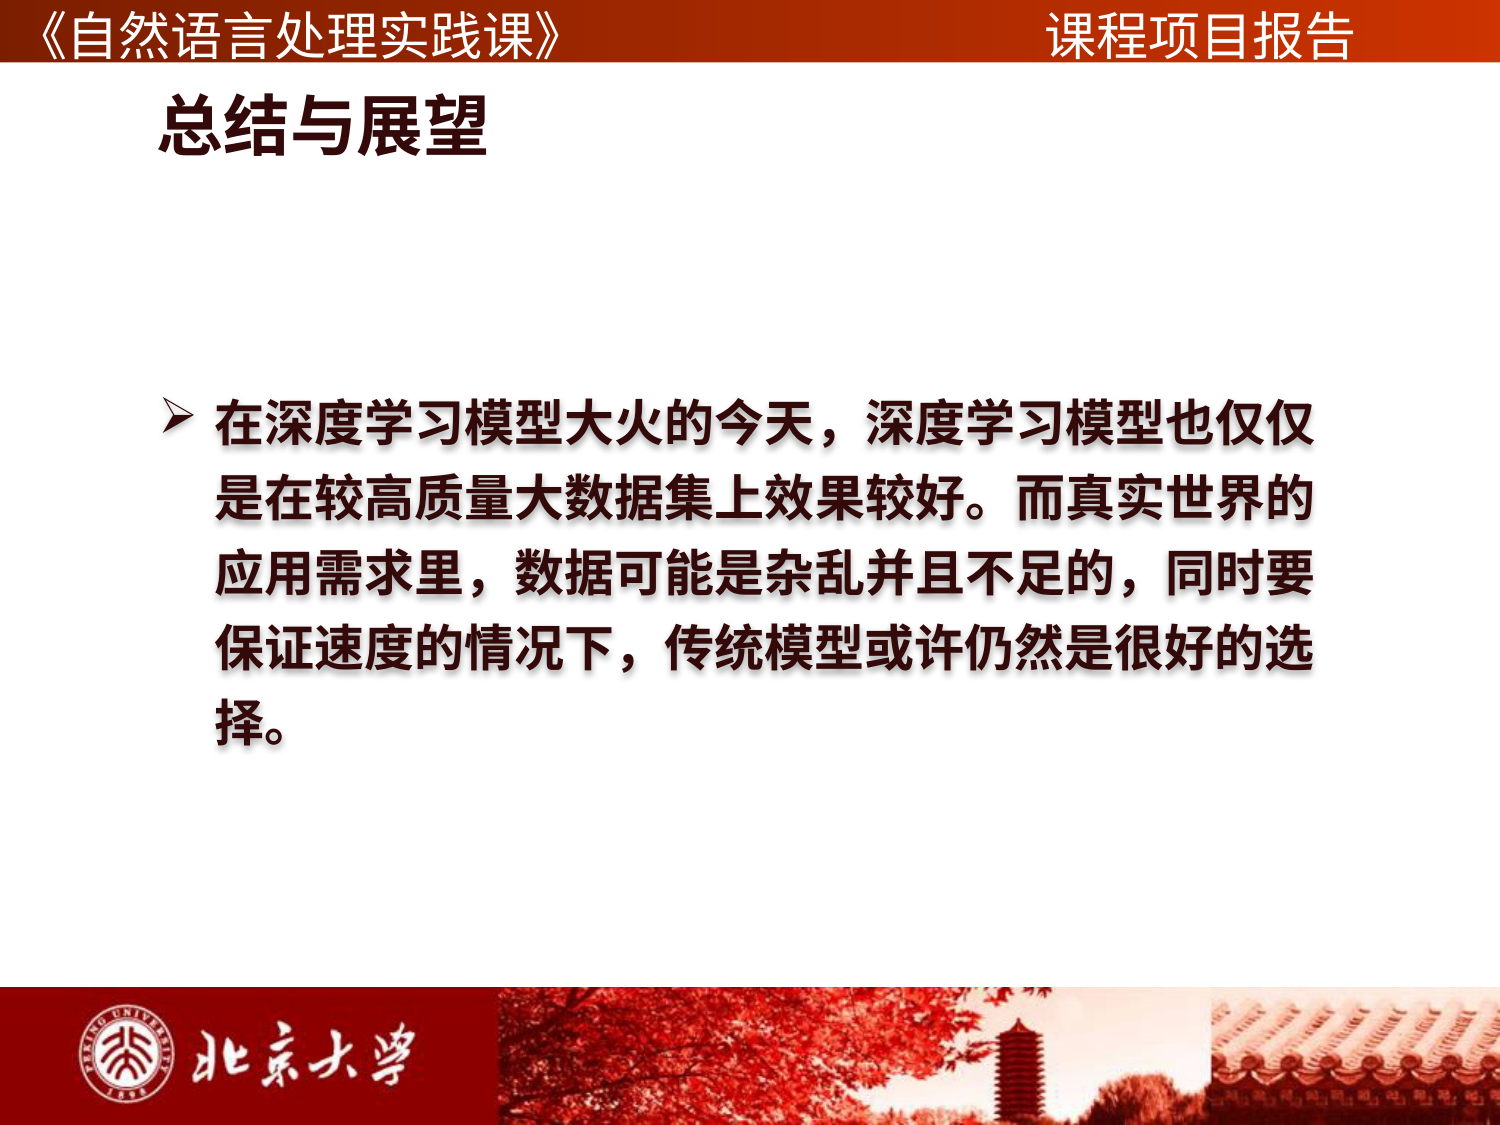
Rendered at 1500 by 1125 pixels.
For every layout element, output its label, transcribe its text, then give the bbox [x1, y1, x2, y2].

picture [0, 987, 1500, 1125]
title 总结与展望 [141, 84, 1355, 164]
text_box 在深度学习模型大火的今天，深度学习模型也仅仅是在较高质量大数据集上效果较好。而真实世界的应用需求里，数据可能是杂乱并且不足的，同时要保证速度的情况下，传统模型或许仍然是很好的选择。 [143, 369, 1357, 760]
